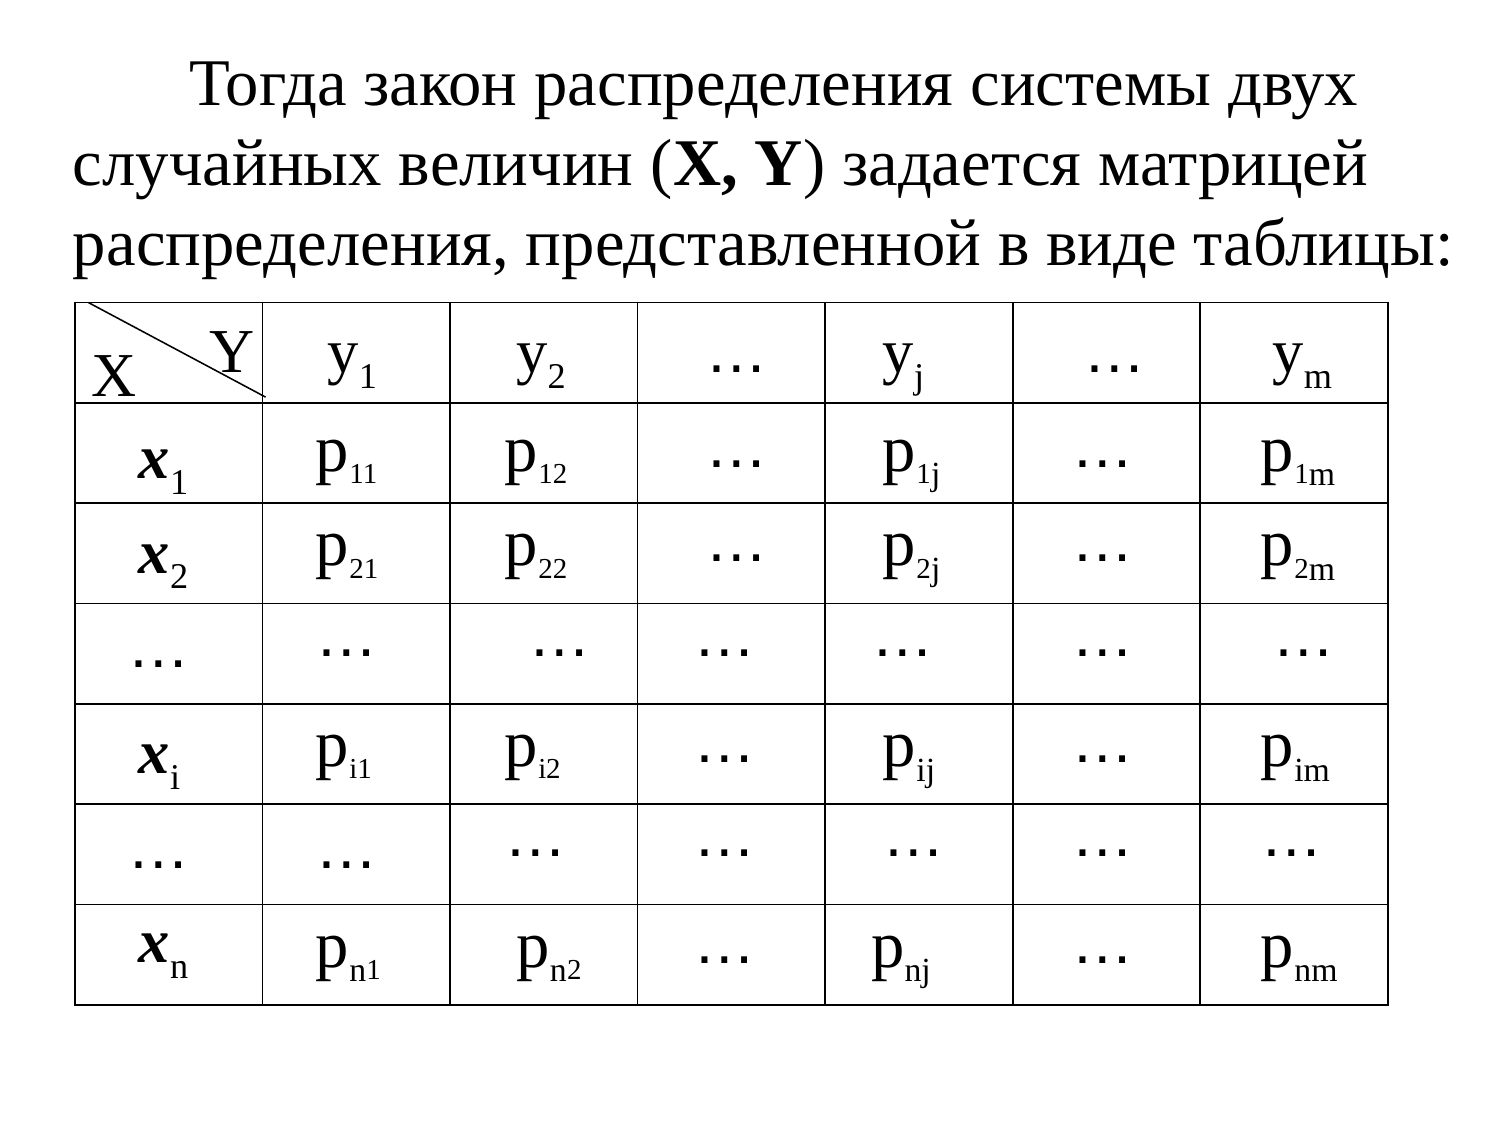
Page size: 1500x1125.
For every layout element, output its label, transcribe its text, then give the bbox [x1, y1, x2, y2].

text_box p12 [490, 397, 603, 491]
table_header [792, 303, 824, 402]
table_cell [263, 604, 449, 703]
table_cell [826, 905, 1012, 1004]
text_box x2 [123, 503, 219, 599]
text_box p2j [868, 491, 981, 593]
table_cell [76, 805, 123, 904]
table_cell [1380, 905, 1387, 1004]
table_cell [1014, 404, 1057, 502]
table_cell [451, 404, 490, 502]
table_cell [1014, 705, 1057, 803]
table_cell [970, 705, 1012, 803]
table_cell [263, 805, 301, 904]
table_cell [76, 705, 123, 803]
table_cell [451, 604, 637, 703]
text_box Тогда закон распределения системы двух случайных величин (X, Y) задается матрицей распределения, представленной в виде таблицы: [41, 31, 1471, 286]
text_box xi [123, 704, 219, 800]
table_cell [1380, 404, 1387, 502]
table_header [451, 303, 501, 402]
text_box x1 [123, 408, 219, 503]
text_box pim [1246, 692, 1359, 794]
text_box pi1 [301, 692, 414, 794]
table_cell [638, 604, 824, 703]
table_cell [826, 705, 868, 803]
table_cell [826, 404, 868, 502]
table_cell [214, 705, 262, 803]
text_box pn1 [301, 893, 414, 995]
table_cell [1159, 404, 1199, 502]
table_cell [214, 504, 262, 603]
table_cell [1159, 504, 1199, 603]
table_cell [1159, 705, 1199, 803]
table_cell [781, 504, 824, 603]
table_header [1201, 303, 1257, 402]
table_cell [451, 705, 490, 803]
table_cell [414, 404, 449, 502]
text_box … [1057, 692, 1159, 786]
table_cell [1348, 705, 1387, 803]
text_box … [679, 786, 781, 888]
text_box … [1057, 893, 1159, 994]
table_cell [1201, 504, 1257, 603]
table_cell [1014, 805, 1199, 904]
table_cell [638, 404, 690, 502]
table_cell [263, 905, 449, 1004]
table_cell [638, 805, 824, 904]
text_box … [513, 586, 615, 687]
table_cell [1201, 604, 1387, 703]
table_cell [76, 905, 262, 1004]
text_box … [112, 798, 214, 900]
table_cell [451, 805, 637, 904]
text_box p11 [301, 397, 414, 491]
text_box p1j [868, 397, 981, 491]
text_box p21 [301, 491, 414, 593]
table_cell [76, 404, 262, 502]
text_box pi2 [490, 692, 603, 794]
text_box … [1069, 302, 1171, 404]
table_header [263, 303, 312, 402]
table_cell [76, 504, 123, 603]
table_cell [603, 504, 637, 603]
table_cell [592, 705, 637, 803]
table_cell [638, 504, 690, 603]
table_cell [603, 404, 637, 502]
table_cell [263, 504, 301, 603]
table_cell [981, 404, 1012, 502]
text_box pn2 [501, 893, 615, 995]
table_cell [1201, 705, 1246, 803]
text_box … [1057, 786, 1159, 888]
table_header [826, 303, 868, 402]
text_box p22 [490, 491, 603, 593]
text_box X [76, 326, 155, 404]
table_cell [451, 905, 637, 1004]
table_cell [76, 604, 262, 703]
table_cell [214, 805, 262, 904]
table_cell [638, 905, 824, 1004]
table_cell [638, 705, 679, 803]
text_box … [1057, 586, 1159, 687]
table_cell [1014, 604, 1199, 703]
text_box y1 [312, 302, 411, 397]
table_header [1171, 303, 1199, 402]
text_box … [301, 586, 403, 687]
text_box Y [194, 302, 272, 386]
text_box … [1257, 586, 1359, 687]
text_box y2 [501, 302, 597, 397]
text_box … [868, 786, 970, 888]
table_cell [1359, 504, 1387, 603]
text_box … [301, 798, 403, 893]
table_cell [1201, 905, 1246, 1004]
text_box … [112, 597, 214, 699]
text_box … [679, 692, 781, 786]
text_box pij [868, 692, 981, 794]
table_header [963, 303, 1012, 402]
text_box … [1057, 397, 1159, 491]
table_cell [826, 604, 1012, 703]
table_cell [1201, 805, 1387, 904]
text_box … [856, 586, 958, 687]
text_box … [690, 397, 792, 491]
text_box … [1057, 491, 1159, 586]
text_box xn [123, 893, 219, 989]
table_cell [826, 504, 868, 603]
table_header [1014, 303, 1069, 402]
table_cell [1201, 404, 1246, 502]
table_header [1365, 303, 1387, 402]
text_box … [1246, 786, 1348, 888]
text_box … [690, 302, 792, 397]
table_cell [403, 805, 449, 904]
table_cell [1014, 905, 1199, 1004]
table_cell [781, 705, 824, 803]
table_header [411, 303, 449, 402]
text_box p1m [1246, 397, 1380, 508]
text_box pnm [1246, 893, 1380, 1004]
table_header [597, 303, 637, 402]
table_cell [263, 404, 301, 502]
text_box yj [868, 302, 963, 397]
text_box ym [1257, 302, 1365, 397]
text_box … [690, 491, 792, 593]
table_cell [403, 504, 449, 603]
table_cell [958, 504, 1012, 603]
table_cell [263, 705, 449, 803]
table_header [76, 303, 262, 402]
table_cell [451, 504, 513, 603]
text_box … [490, 786, 592, 888]
table_cell [826, 805, 1012, 904]
text_box … [679, 893, 781, 994]
text_box … [679, 586, 781, 687]
table_cell [792, 404, 824, 502]
table_cell [1014, 504, 1057, 603]
text_box pnj [856, 893, 969, 995]
table_header [638, 303, 690, 402]
text_box p2m [1246, 491, 1368, 602]
